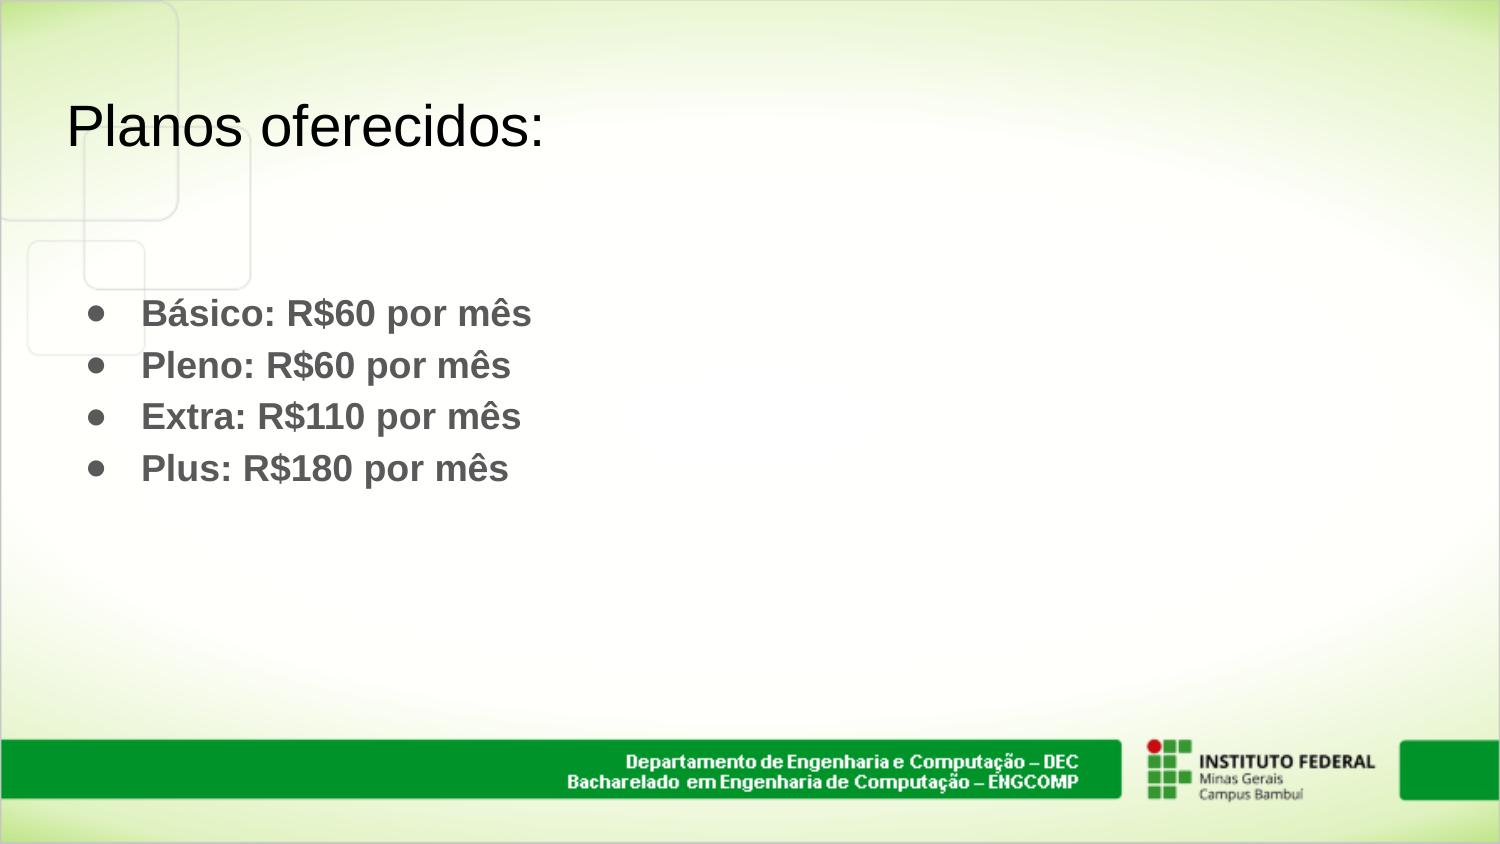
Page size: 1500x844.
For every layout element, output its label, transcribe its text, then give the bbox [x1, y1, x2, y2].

title Planos oferecidos: [51, 72, 1449, 167]
list Básico: R$60 por mês Pleno: R$60 por mês Extra: R$110 por mês Plus: R$180 por mês [51, 189, 1449, 750]
picture [0, 0, 1500, 844]
